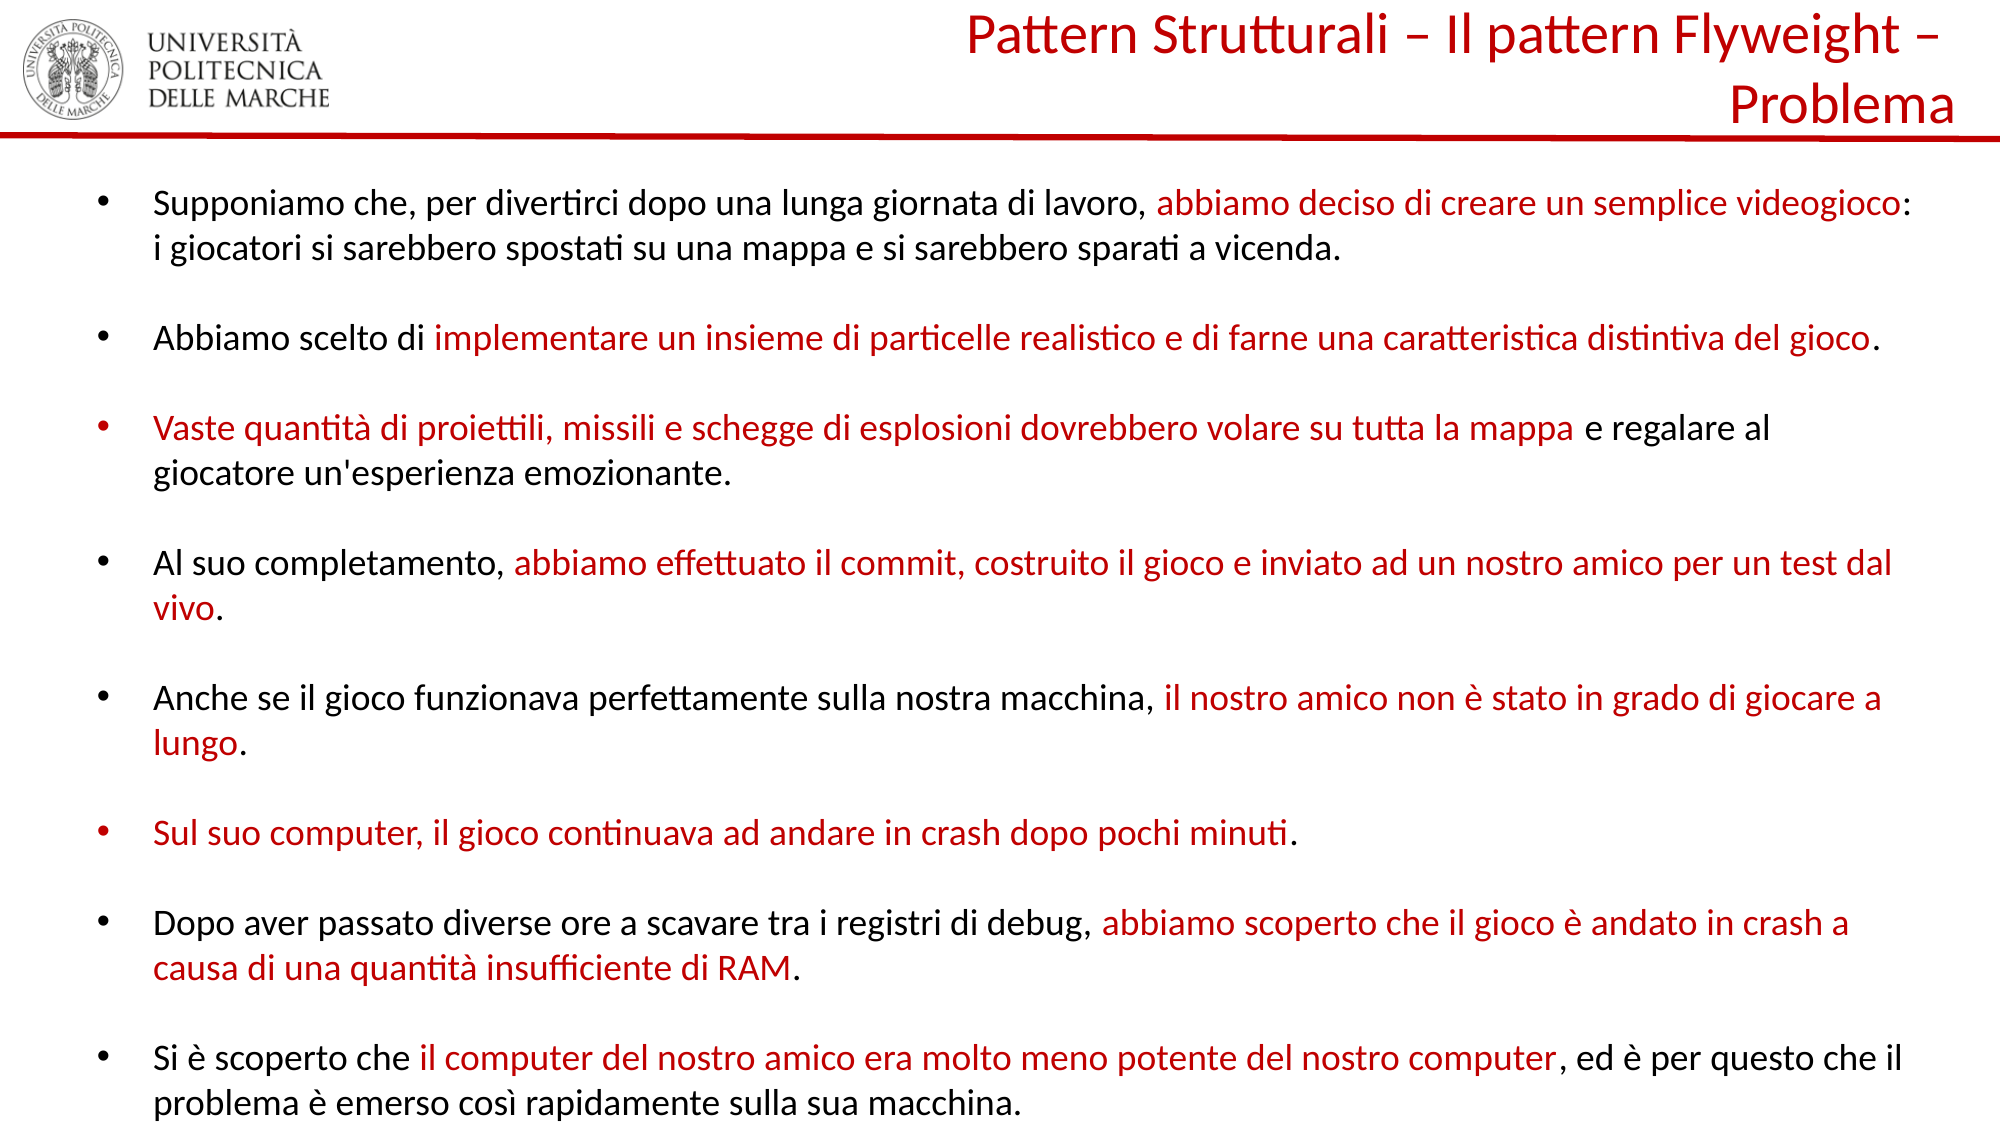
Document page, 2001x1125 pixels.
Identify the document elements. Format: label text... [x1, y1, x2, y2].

text_box Pattern Strutturali – Il pattern Flyweight – Problema [951, 139, 1972, 143]
picture [23, 17, 329, 122]
text_box Supponiamo che, per divertirci dopo una lunga giornata di lavoro, abbiamo deciso di creare un semplice videogioco: i giocatori si sarebbero spostati su una mappa e si sarebbero sparati a vicenda. Abbiamo scelto di implementare un insieme di particelle realistico e di farne una caratteristica distintiva del gioco. Vaste quantità di proiettili, missili e schegge di esplosioni dovrebbero volare su tutta la mappa e regalare al giocatore un'esperienza emozionante. Al suo completamento, abbiamo effettuato il commit, costruito il gioco e inviato ad un nostro amico per un test dal vivo. Anche se il gioco funzionava perfettamente sulla nostra macchina, il nostro amico non è stato in grado di giocare a lungo. Sul suo computer, il gioco continuava ad andare in crash dopo pochi minuti. Dopo aver passato diverse ore a scavare tra i registri di debug, abbiamo scoperto che il gioco è andato in crash a causa di una quantità insufficiente di RAM. Si è scoperto che il computer del nostro amico era molto meno potente del nostro computer, ed è per questo che il problema è emerso così rapidamente sulla sua macchina. [82, 170, 1932, 1125]
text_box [0, 135, 2000, 139]
text_box Pattern Strutturali – Il pattern Flyweight – Problema [951, 0, 1972, 135]
